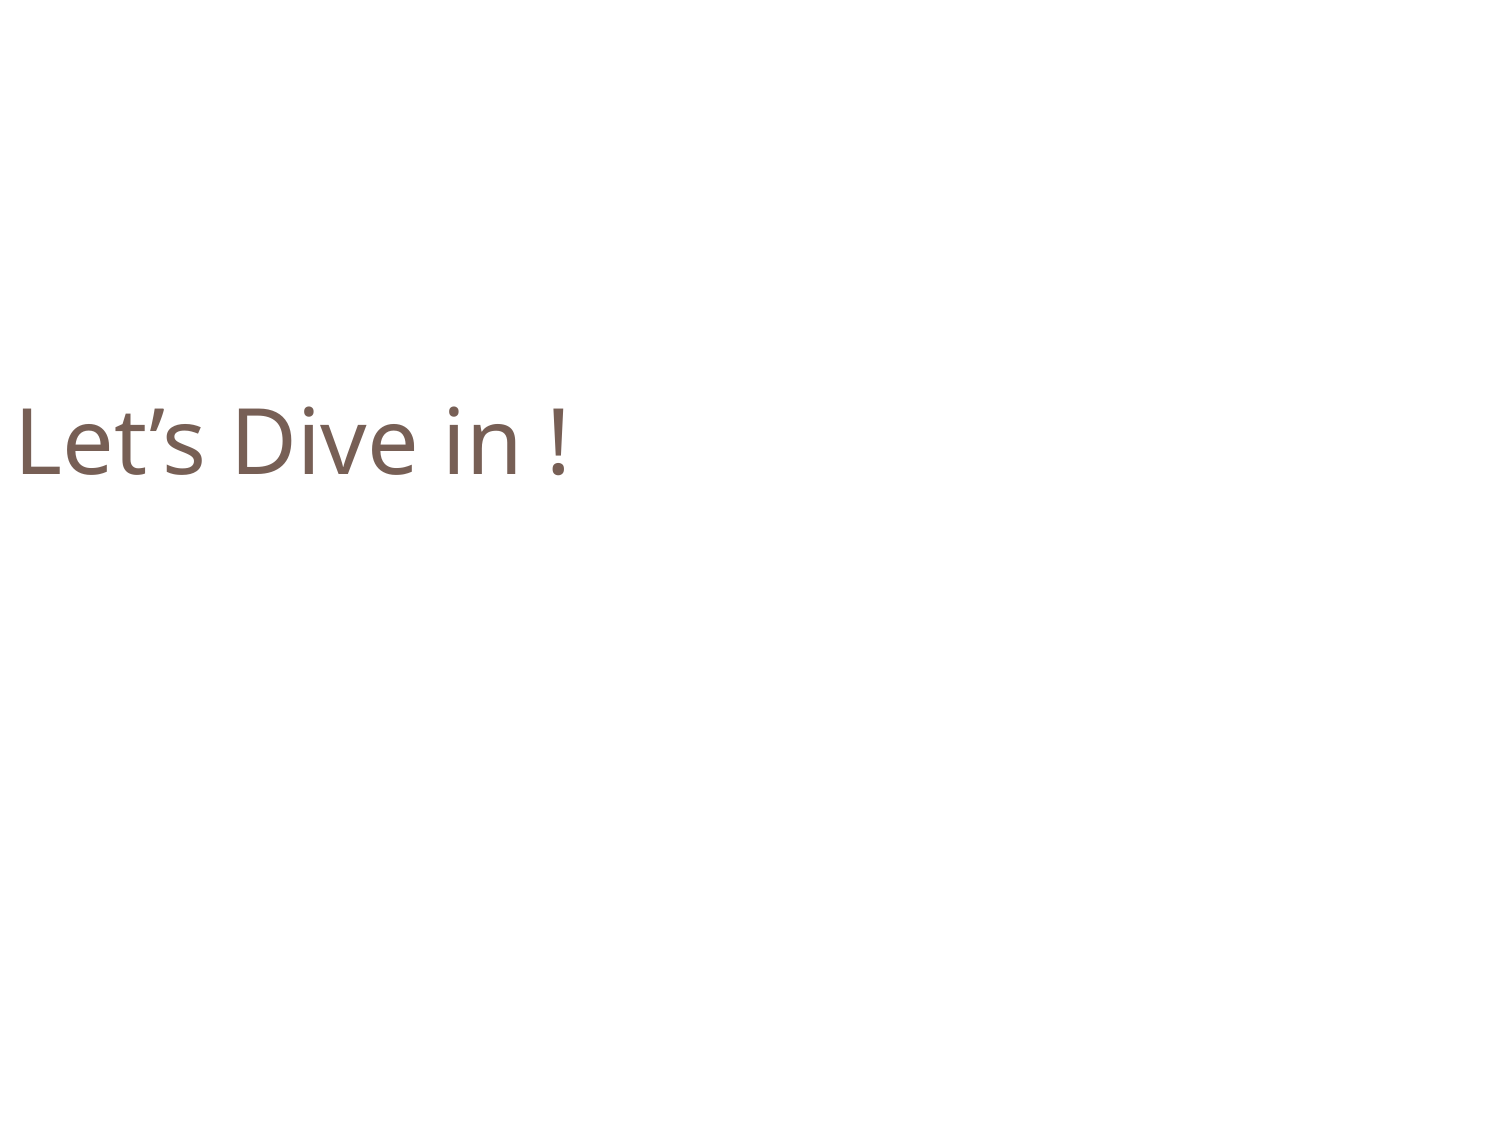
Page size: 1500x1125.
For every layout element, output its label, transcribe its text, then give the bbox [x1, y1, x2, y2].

title Let’s Dive in ! [0, 262, 1350, 613]
